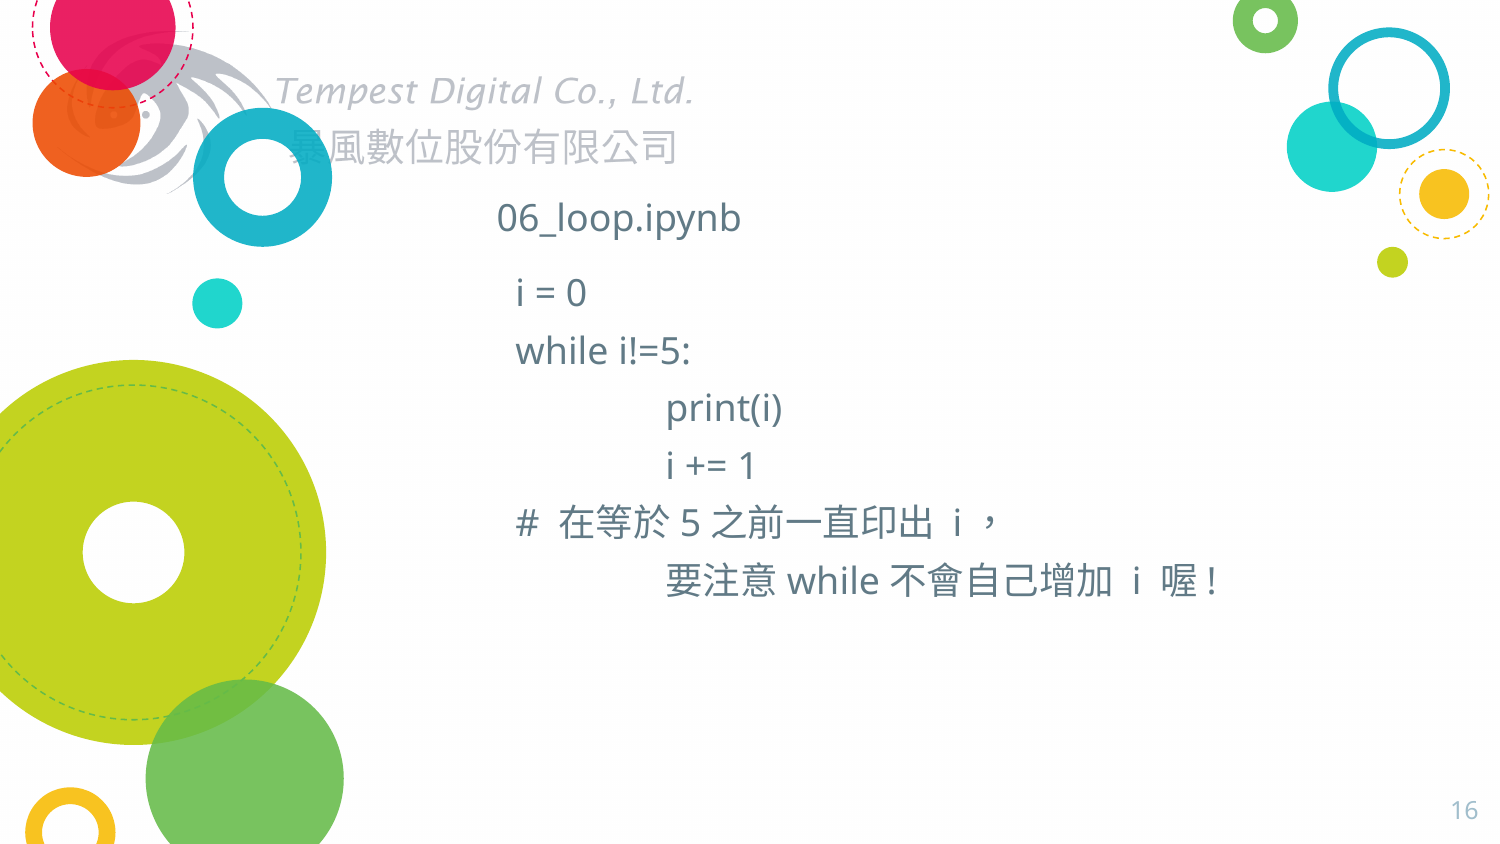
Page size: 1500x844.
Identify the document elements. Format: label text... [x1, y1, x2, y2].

list i = 0 while i!=5: print(i) i += 1 # 在等於5之前一直印出 i， 要注意while不會自己增加 i 喔! [481, 255, 1347, 809]
title 06_loop.ipynb [481, 149, 1347, 255]
slide_number 16 [1416, 779, 1494, 844]
